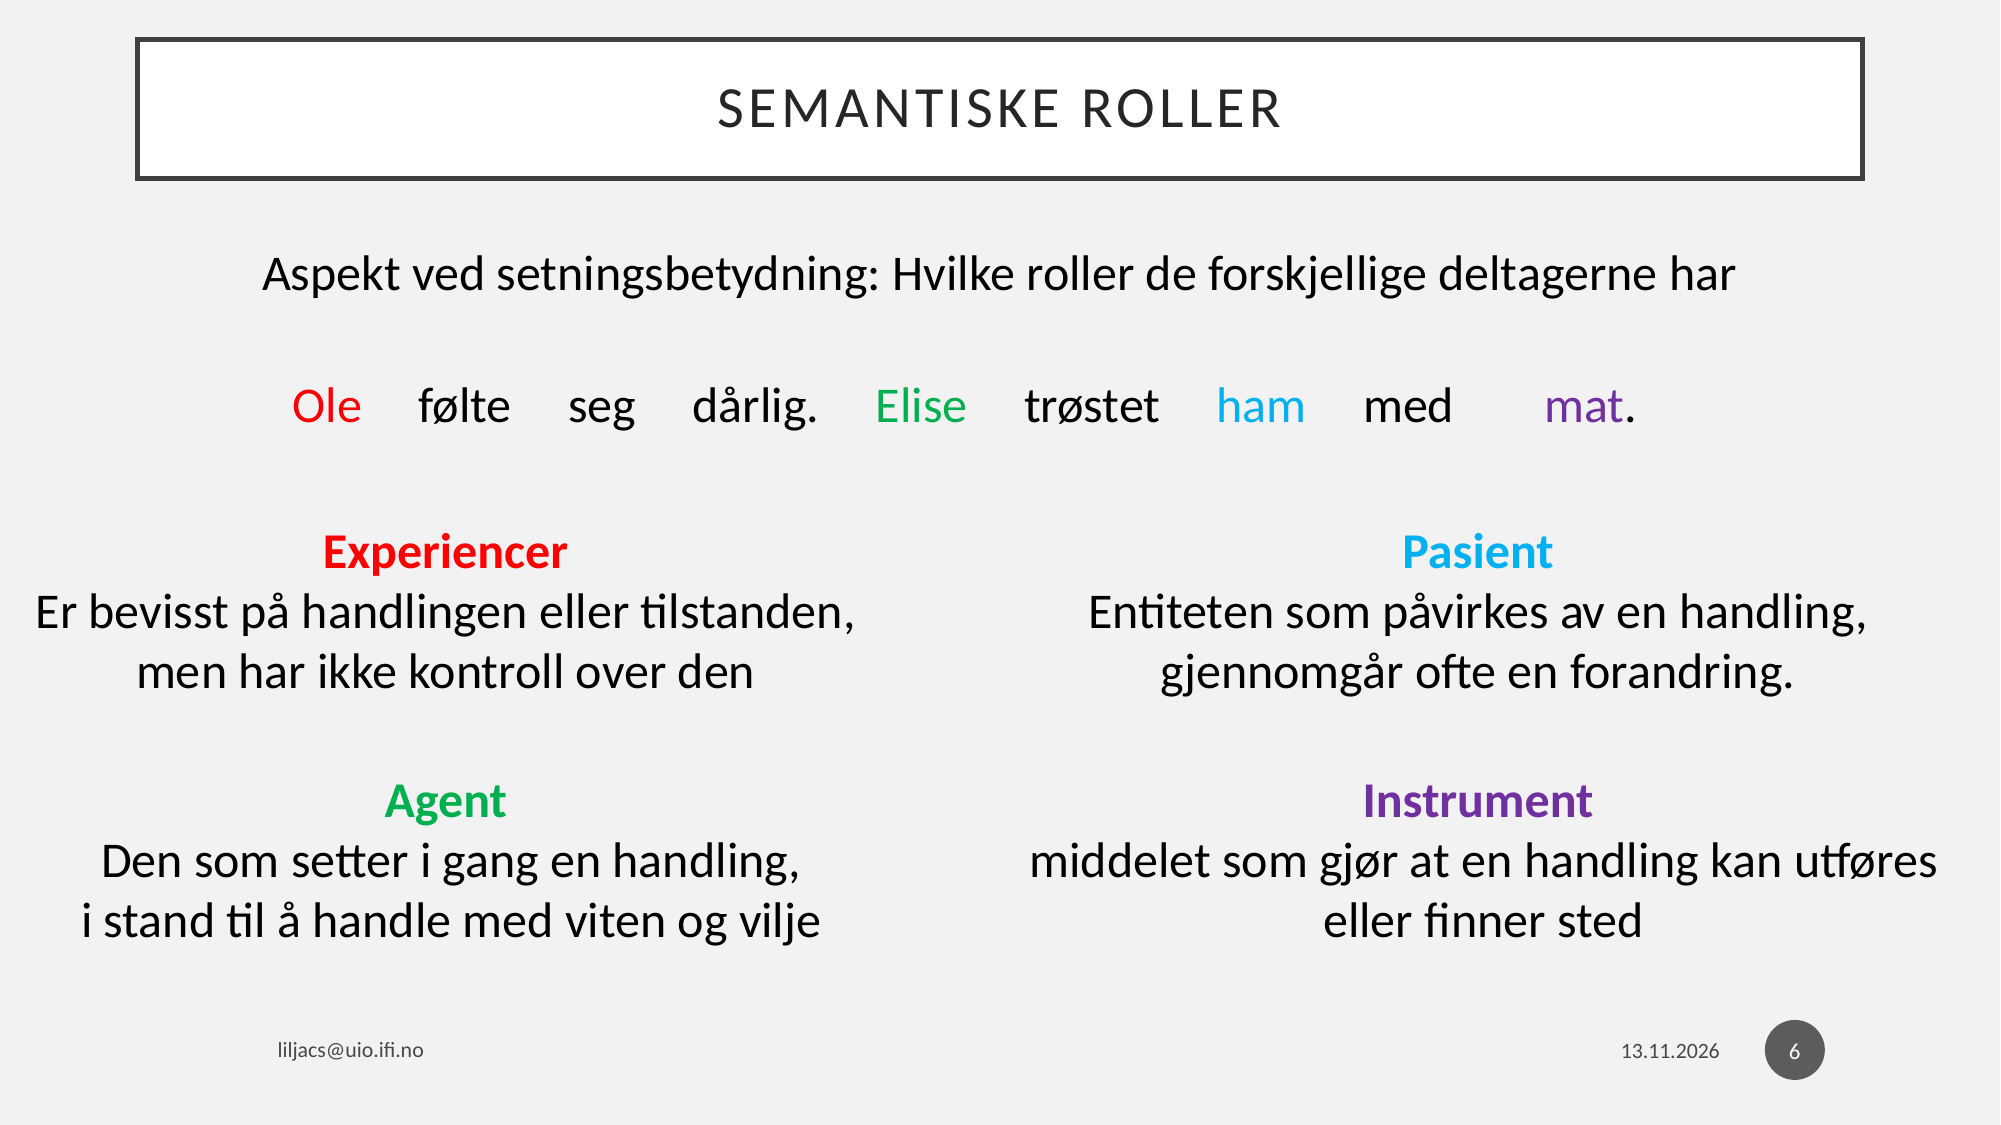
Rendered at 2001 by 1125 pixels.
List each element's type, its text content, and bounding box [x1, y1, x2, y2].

text_box Aspekt ved setningsbetydning: Hvilke roller de forskjellige deltagerne har [247, 233, 1753, 308]
text_box Experiencer Er bevisst på handlingen eller tilstanden, men har ikke kontroll over den [0, 510, 947, 706]
text_box Instrument middelet som gjør at en handling kan utføres eller finner sted [977, 760, 1979, 956]
title Semantiske Roller [135, 37, 1865, 181]
text_box Ole følte seg dårlig. Elise trøstet ham med mat. [278, 364, 1765, 440]
text_box Pasient Entiteten som påvirkes av en handling, gjennomgår ofte en forandring. [977, 510, 1979, 706]
text_box Agent Den som setter i gang en handling, i stand til å handle med viten og vilje [0, 760, 947, 956]
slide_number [1283, 1023, 1735, 1077]
footer liljacs@uio.ifi.no [262, 1023, 1231, 1076]
slide_number 6 [1764, 1019, 1825, 1080]
